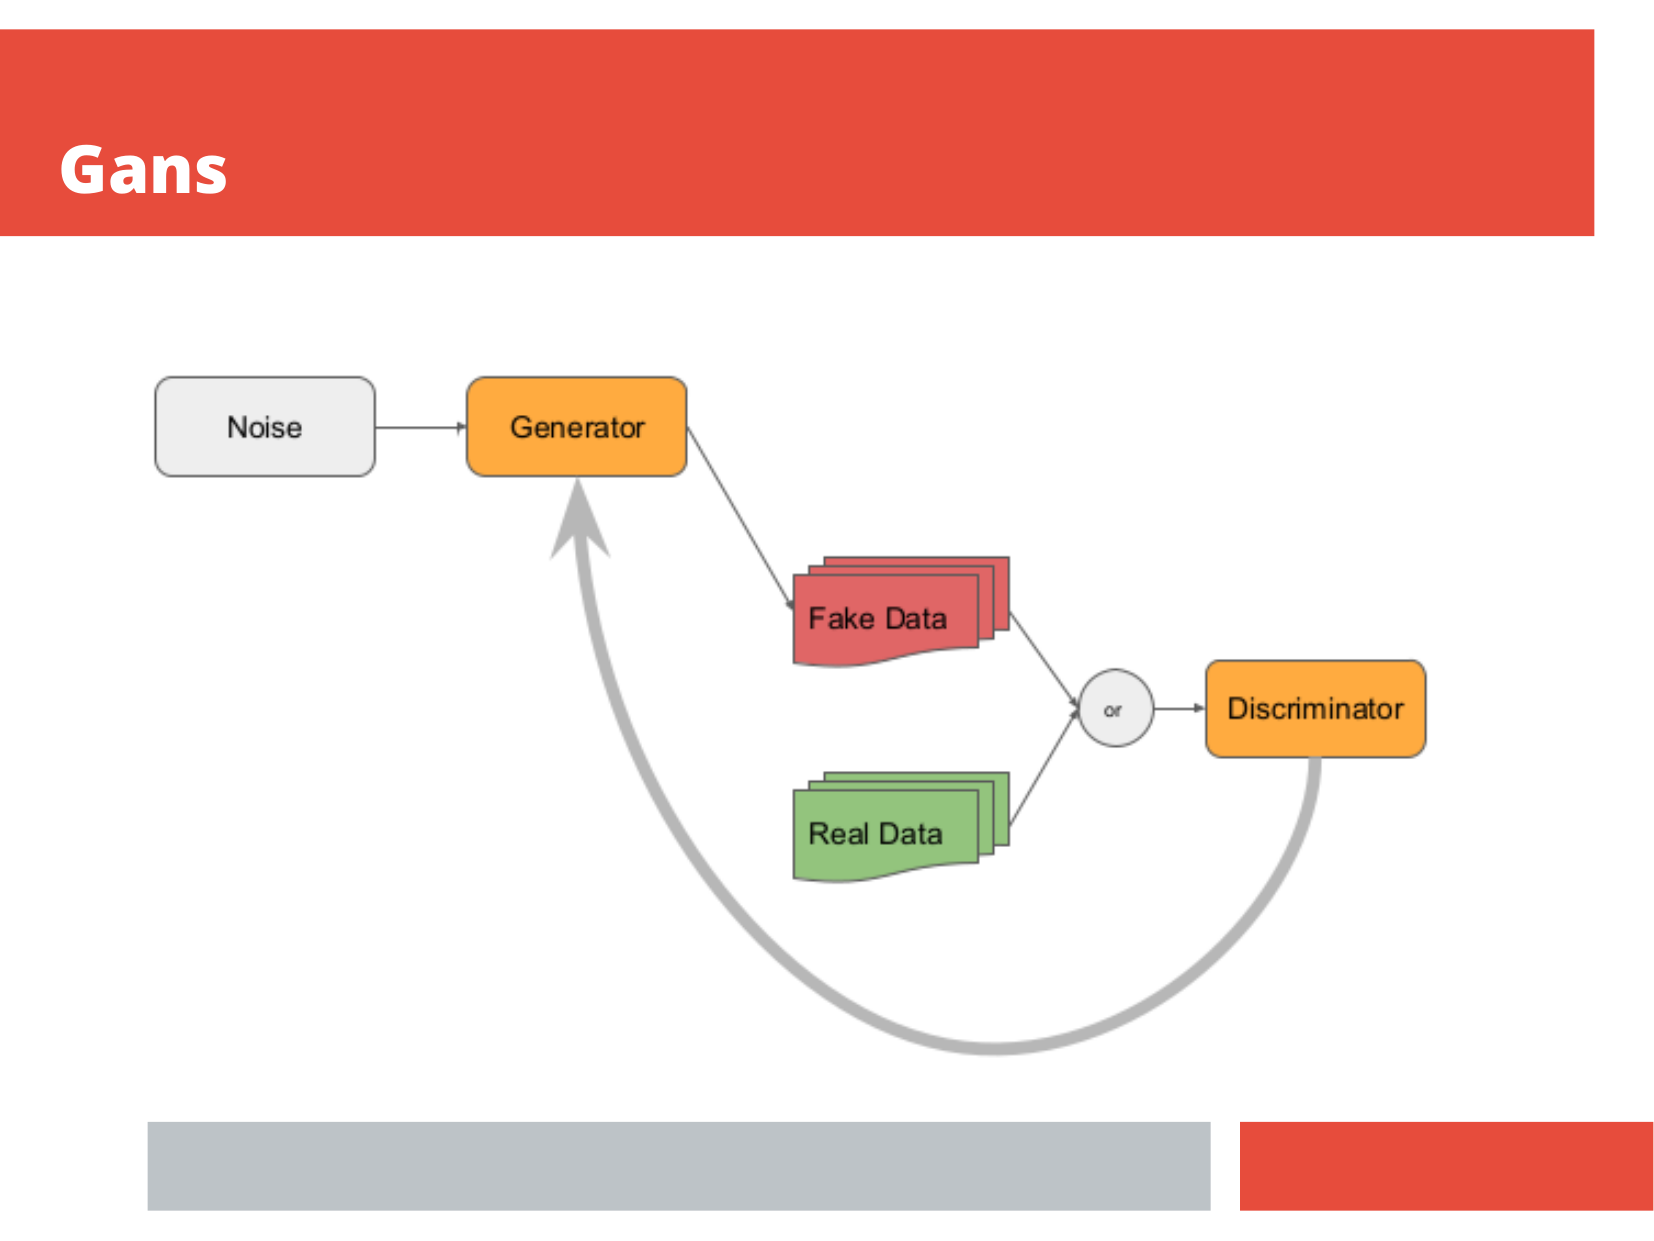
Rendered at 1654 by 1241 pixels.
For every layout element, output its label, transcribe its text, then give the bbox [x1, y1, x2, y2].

picture [75, 324, 1549, 1093]
text_box Gans [58, 58, 1595, 207]
